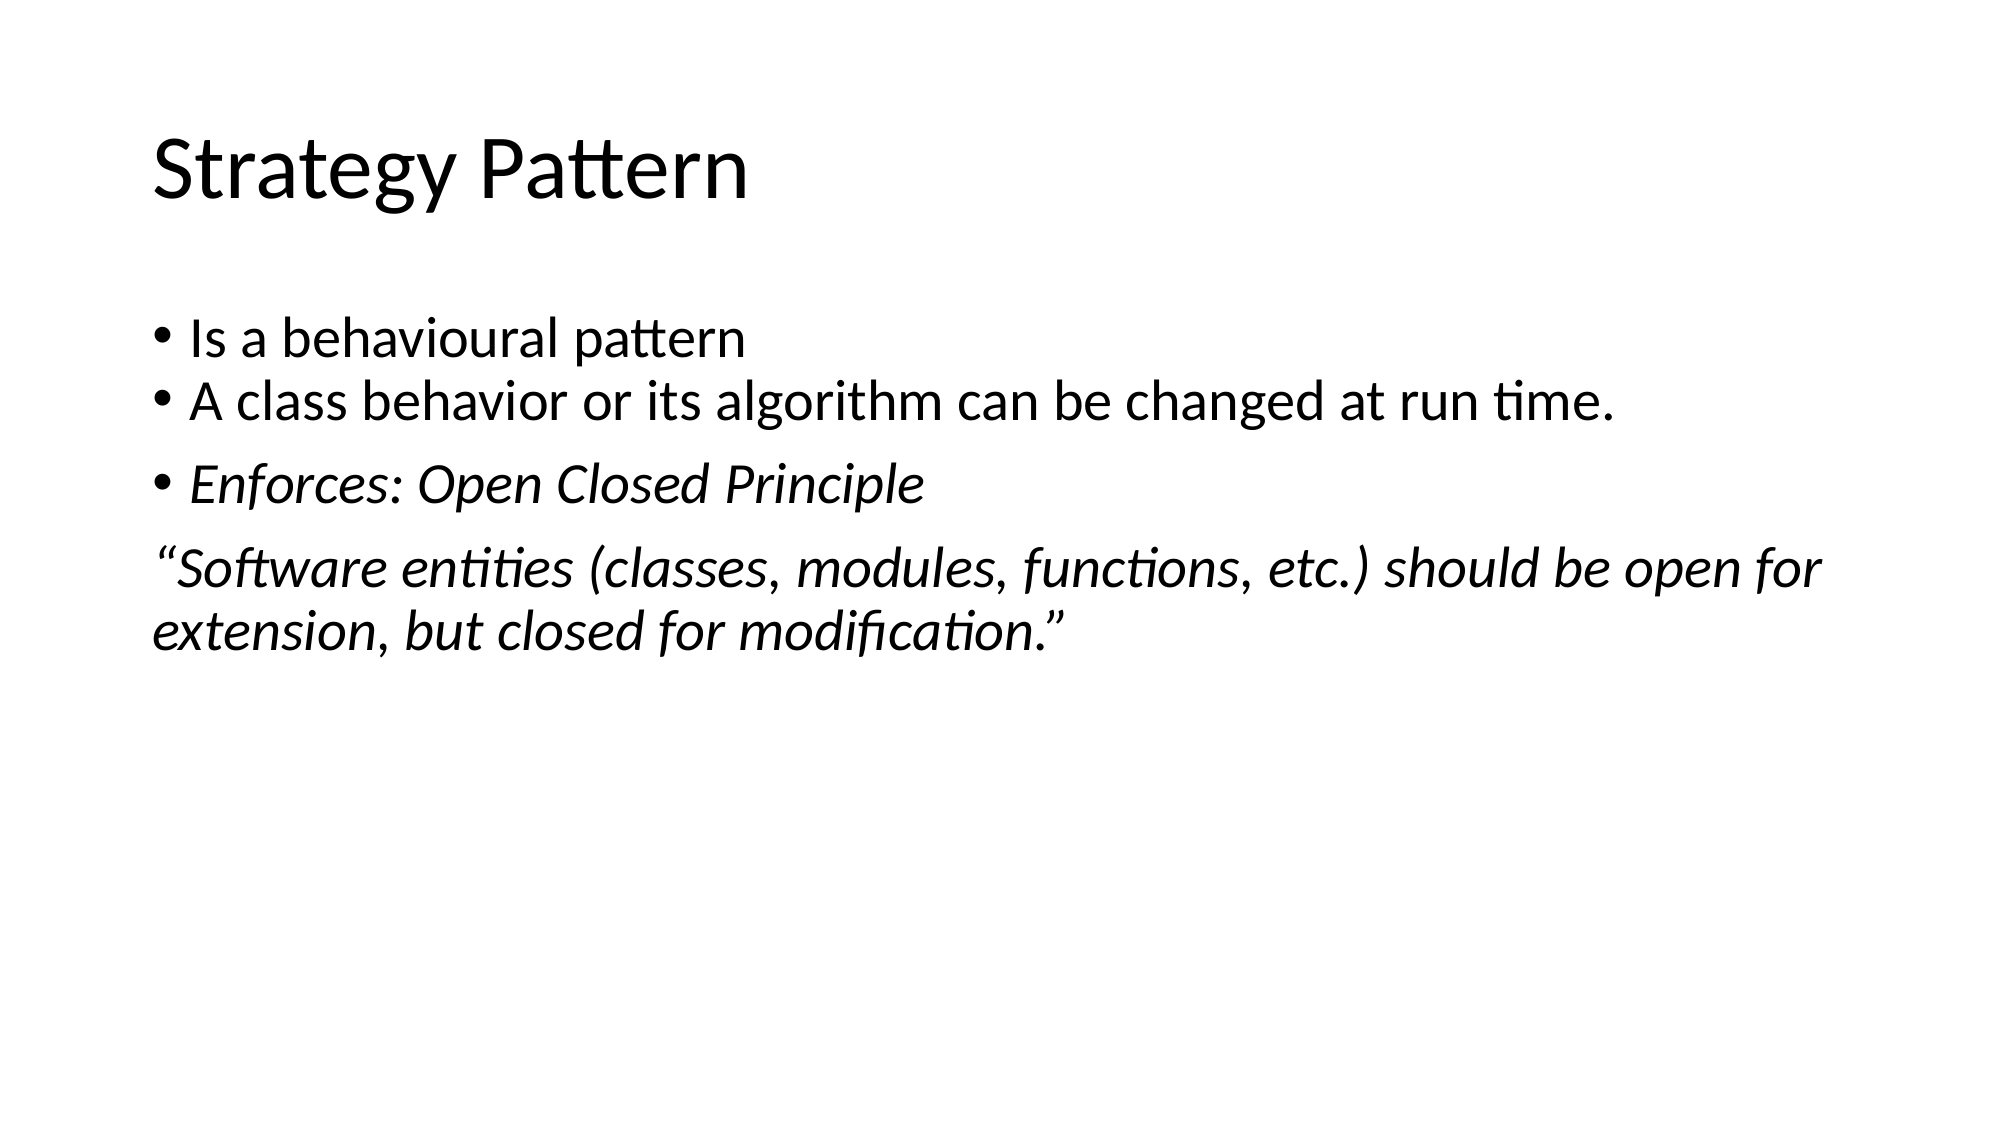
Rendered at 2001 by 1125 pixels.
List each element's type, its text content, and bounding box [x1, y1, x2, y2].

title Strategy Pattern [137, 59, 1863, 278]
list Is a behavioural pattern A class behavior or its algorithm can be changed at run time. Enforces: Open Closed Principle “Software entities (classes, modules, functions, etc.) should be open for extension, but closed for modification.” [137, 299, 1863, 1014]
